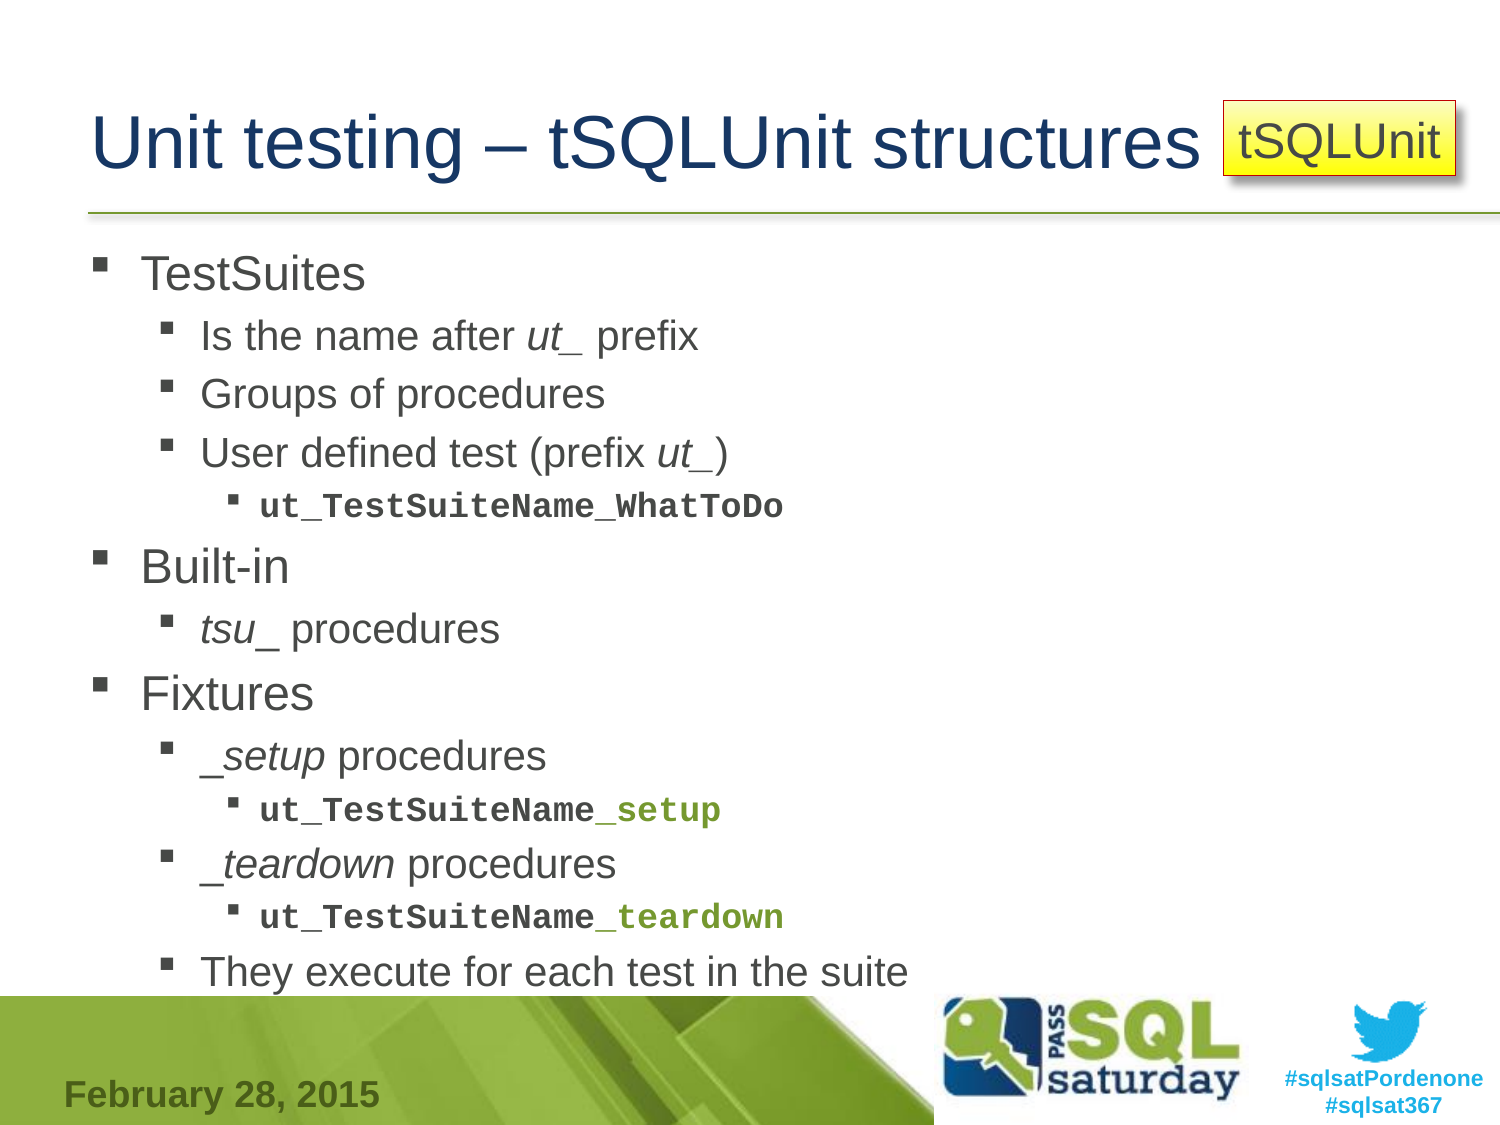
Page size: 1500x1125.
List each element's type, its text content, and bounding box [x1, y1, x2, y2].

picture [1406, 1076, 1411, 1084]
picture [1336, 978, 1443, 1085]
picture [0, 996, 1276, 1125]
title Unit testing – tSQLUnit structures [75, 45, 1425, 233]
picture [1383, 1076, 1389, 1084]
text_box tSQLUnit [1223, 100, 1456, 176]
list TestSuites Is the name after ut_ prefix Groups of procedures User defined test (prefix ut_) ut_TestSuiteName_WhatToDo Built-in tsu_ procedures Fixtures _setup procedures ut_TestSuiteName_setup _teardown procedures ut_TestSuiteName_teardown They execute for each test in the suite [74, 233, 1427, 1004]
